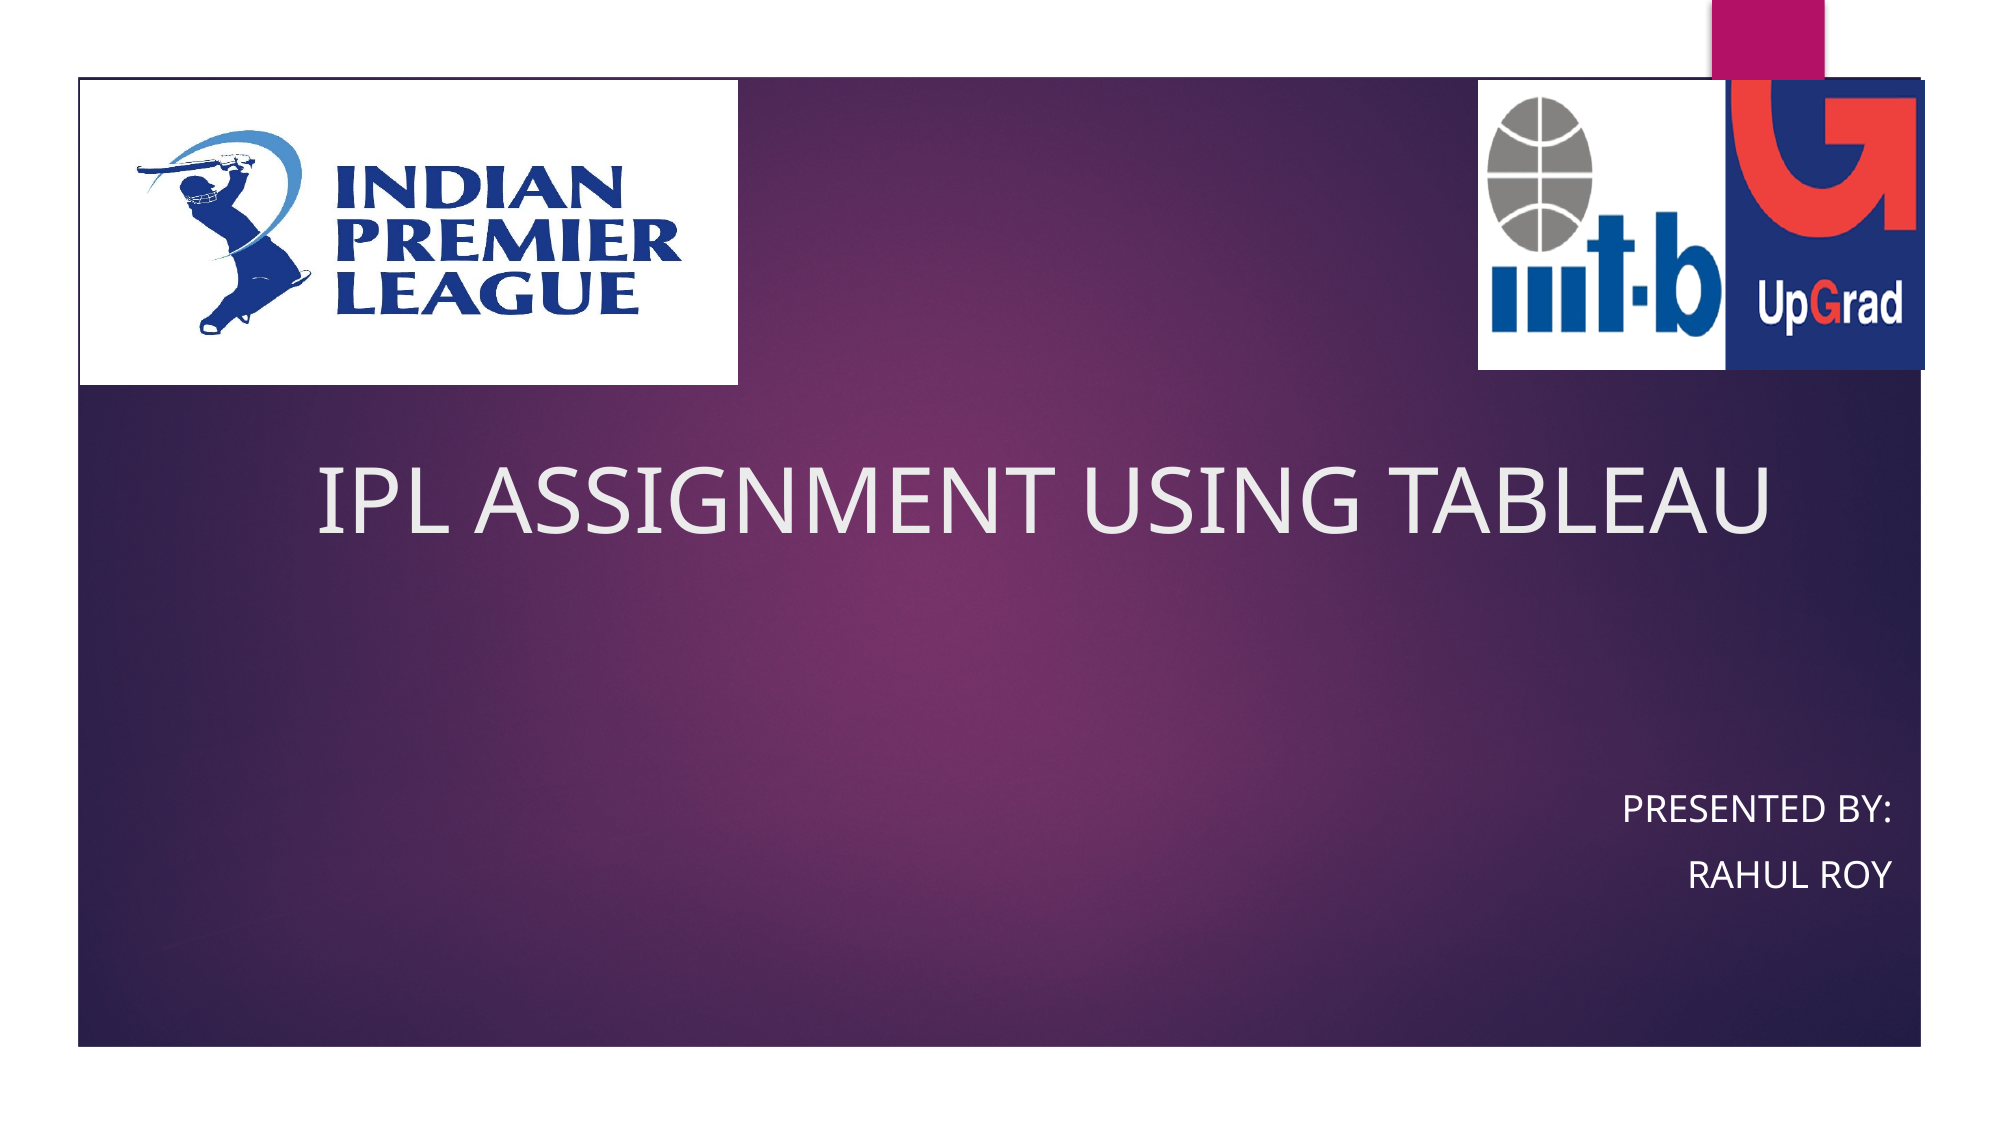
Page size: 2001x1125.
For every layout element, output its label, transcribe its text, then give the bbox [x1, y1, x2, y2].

picture [80, 80, 738, 386]
subtitle Presented by: Rahul Roy [1430, 777, 1908, 919]
picture [1478, 80, 1925, 370]
title IPL ASSIGNMENT USING TABLEAU [185, 418, 1908, 560]
